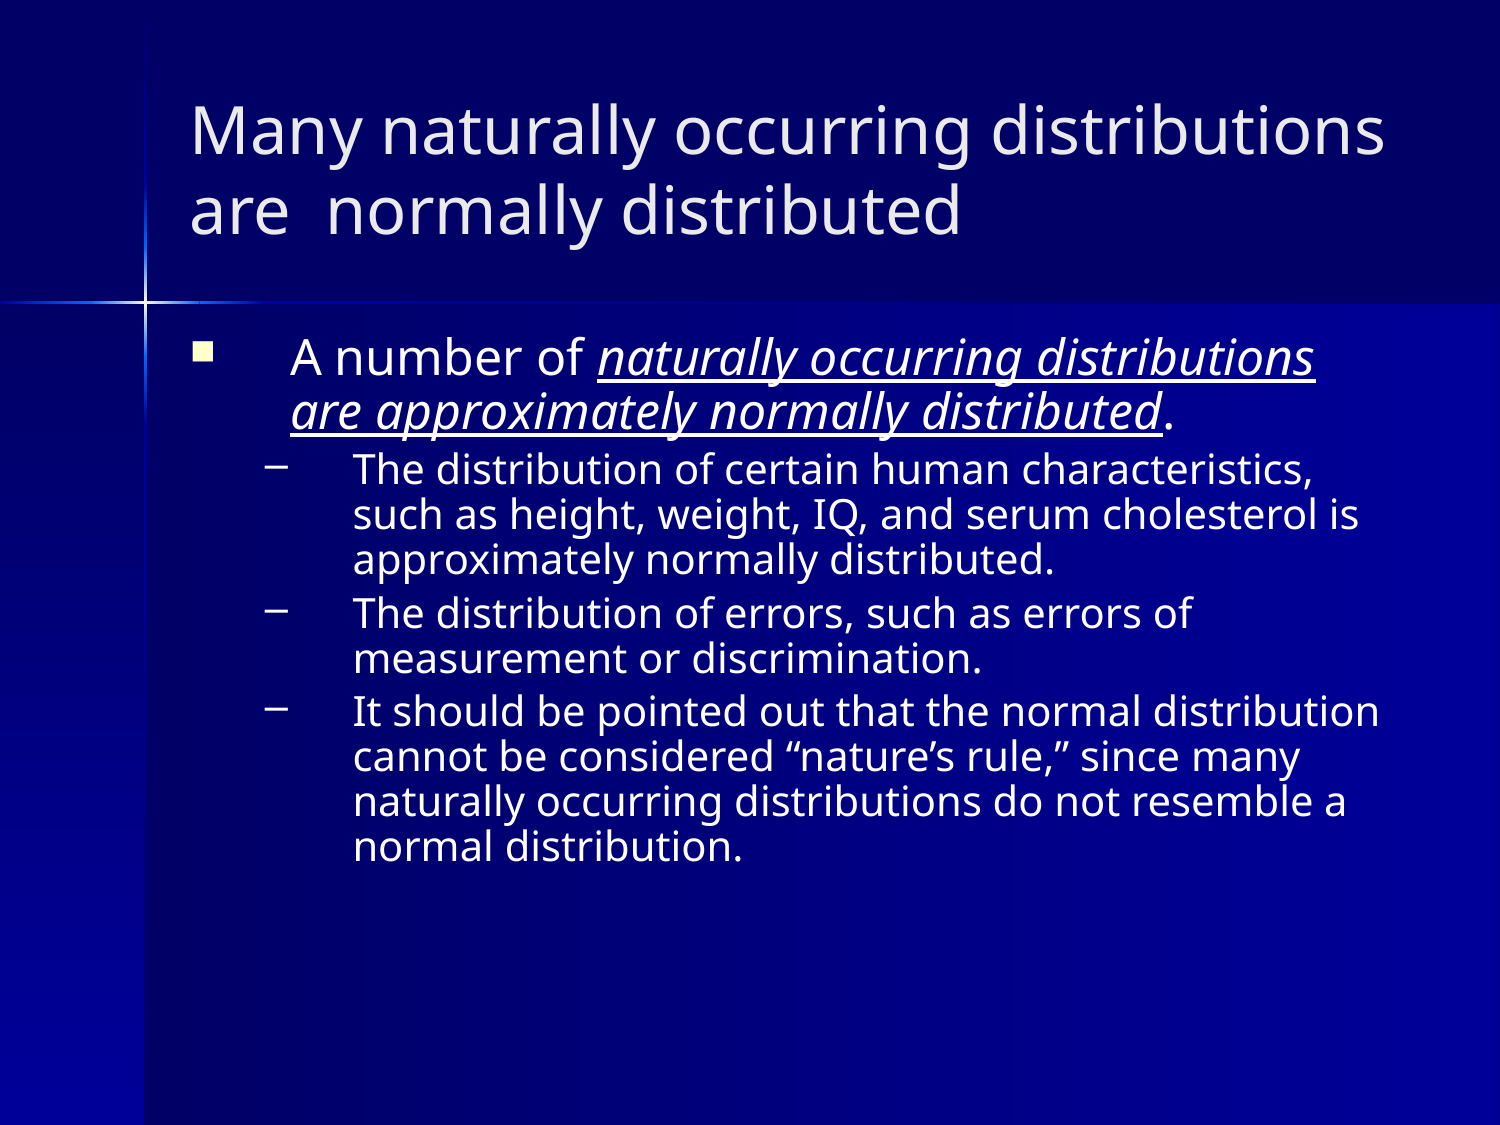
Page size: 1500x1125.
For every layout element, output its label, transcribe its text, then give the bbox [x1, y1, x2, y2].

list A number of naturally occurring distributions are approximately normally distributed. The distribution of certain human characteristics, such as height, weight, IQ, and serum cholesterol is approximately normally distributed. The distribution of errors, such as errors of measurement or discrimination. It should be pointed out that the normal distribution cannot be considered “nature’s rule,” since many naturally occurring distributions do not resemble a normal distribution. [174, 324, 1413, 1001]
title Many naturally occurring distributions are normally distributed [174, 49, 1413, 286]
